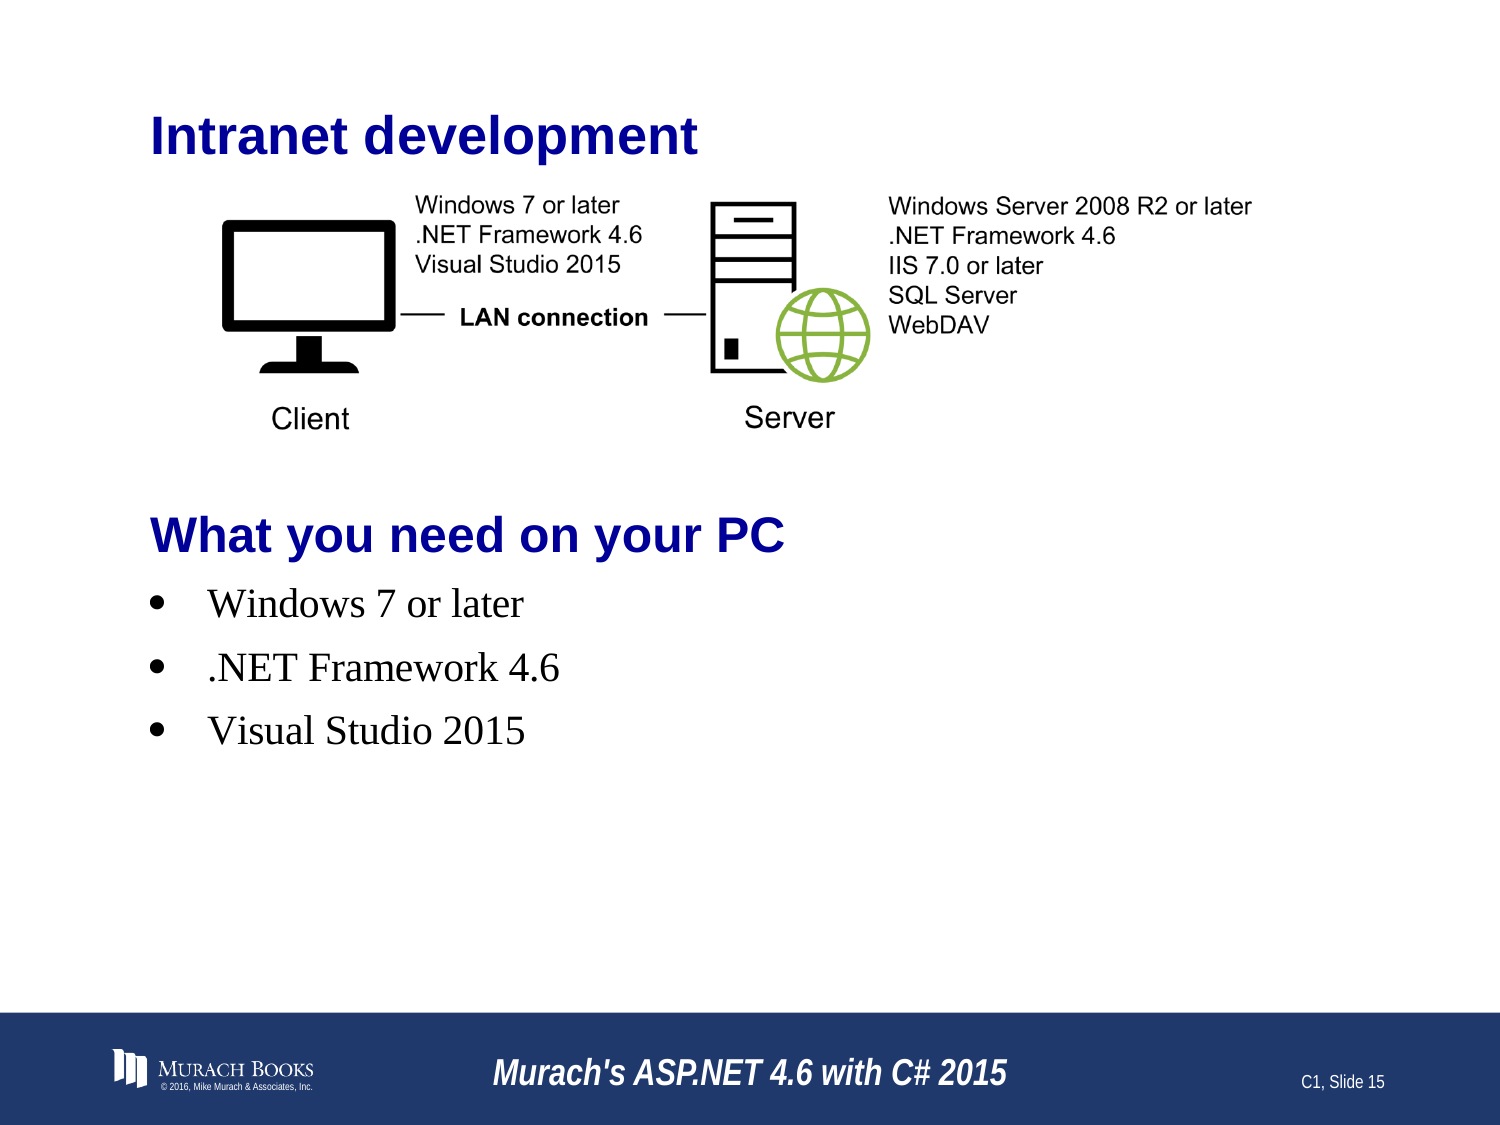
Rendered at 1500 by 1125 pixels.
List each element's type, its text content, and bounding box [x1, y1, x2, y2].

picture [217, 187, 1252, 438]
title Intranet development [150, 99, 1350, 166]
slide_number Murach's ASP.NET 4.6 with C# 2015 [463, 1025, 1050, 1100]
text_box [149, 474, 1348, 767]
footer © 2016, Mike Murach & Associates, Inc. [12, 1025, 463, 1100]
slide_number C1, Slide 15 [1087, 1025, 1400, 1100]
